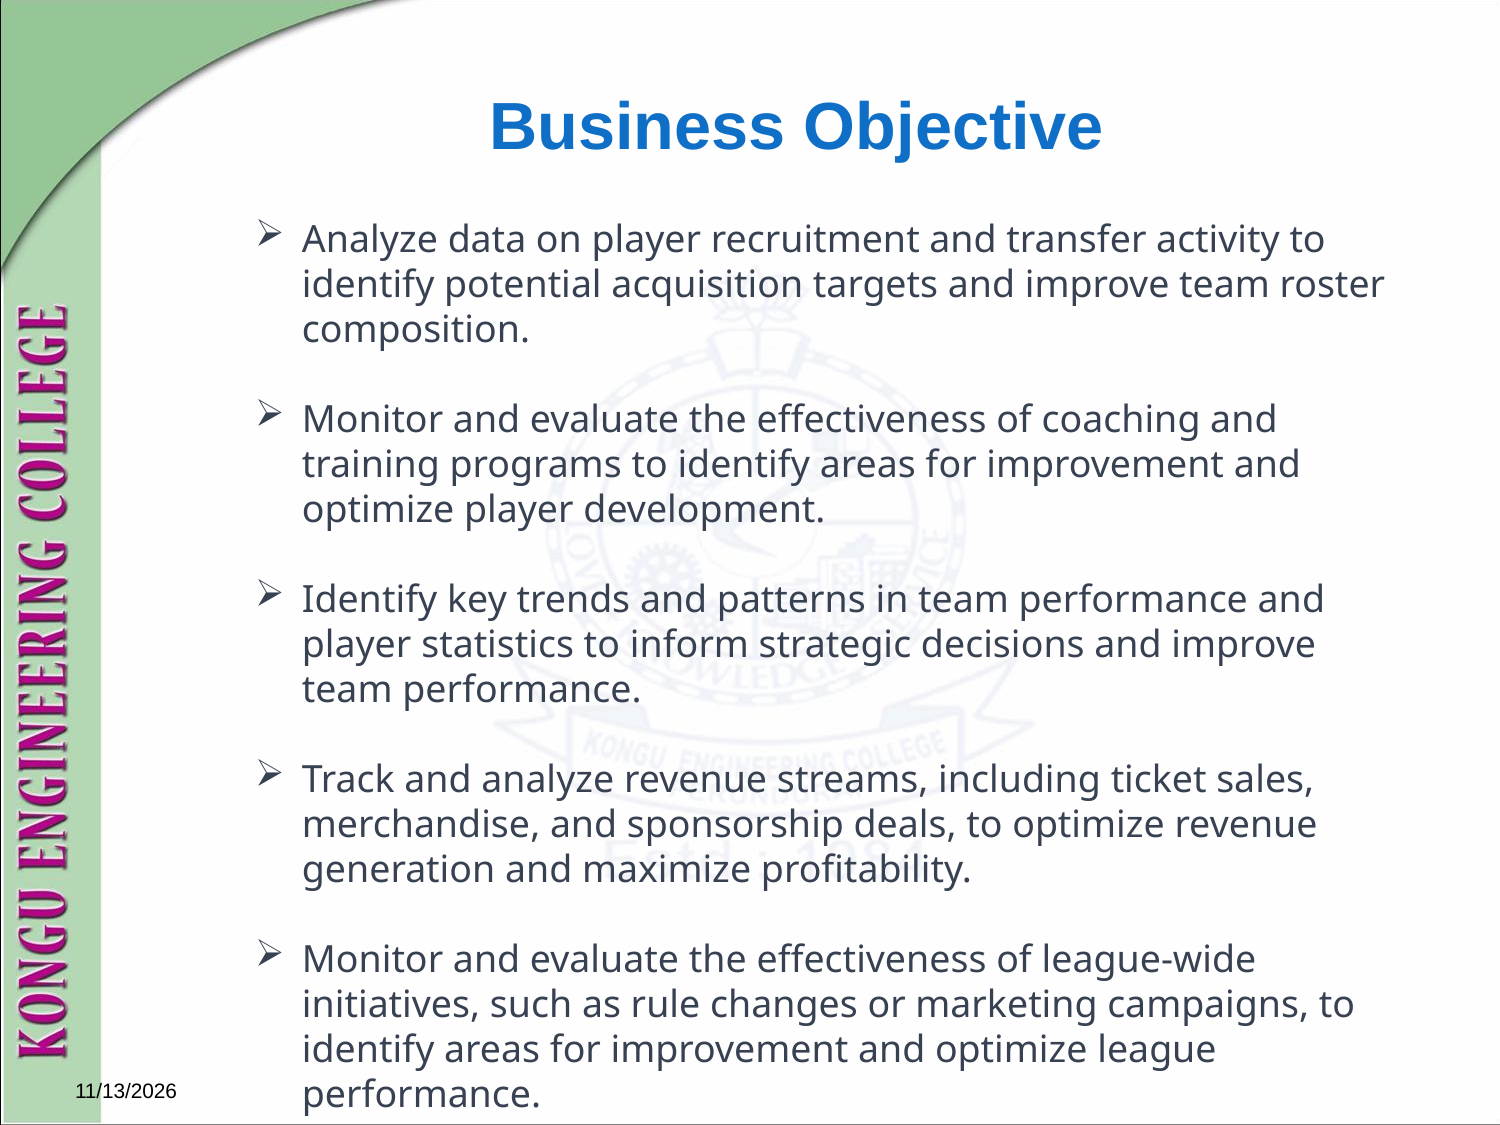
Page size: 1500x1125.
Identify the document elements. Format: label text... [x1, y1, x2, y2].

title Business Objective [140, 0, 1454, 163]
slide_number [75, 1042, 240, 1103]
picture [0, 0, 1500, 1125]
text_box Analyze data on player recruitment and transfer activity to identify potential acquisition targets and improve team roster composition. Monitor and evaluate the effectiveness of coaching and training programs to identify areas for improvement and optimize player development. Identify key trends and patterns in team performance and player statistics to inform strategic decisions and improve team performance. Track and analyze revenue streams, including ticket sales, merchandise, and sponsorship deals, to optimize revenue generation and maximize profitability. Monitor and evaluate the effectiveness of league-wide initiatives, such as rule changes or marketing campaigns, to identify areas for improvement and optimize league performance. [240, 208, 1422, 1125]
